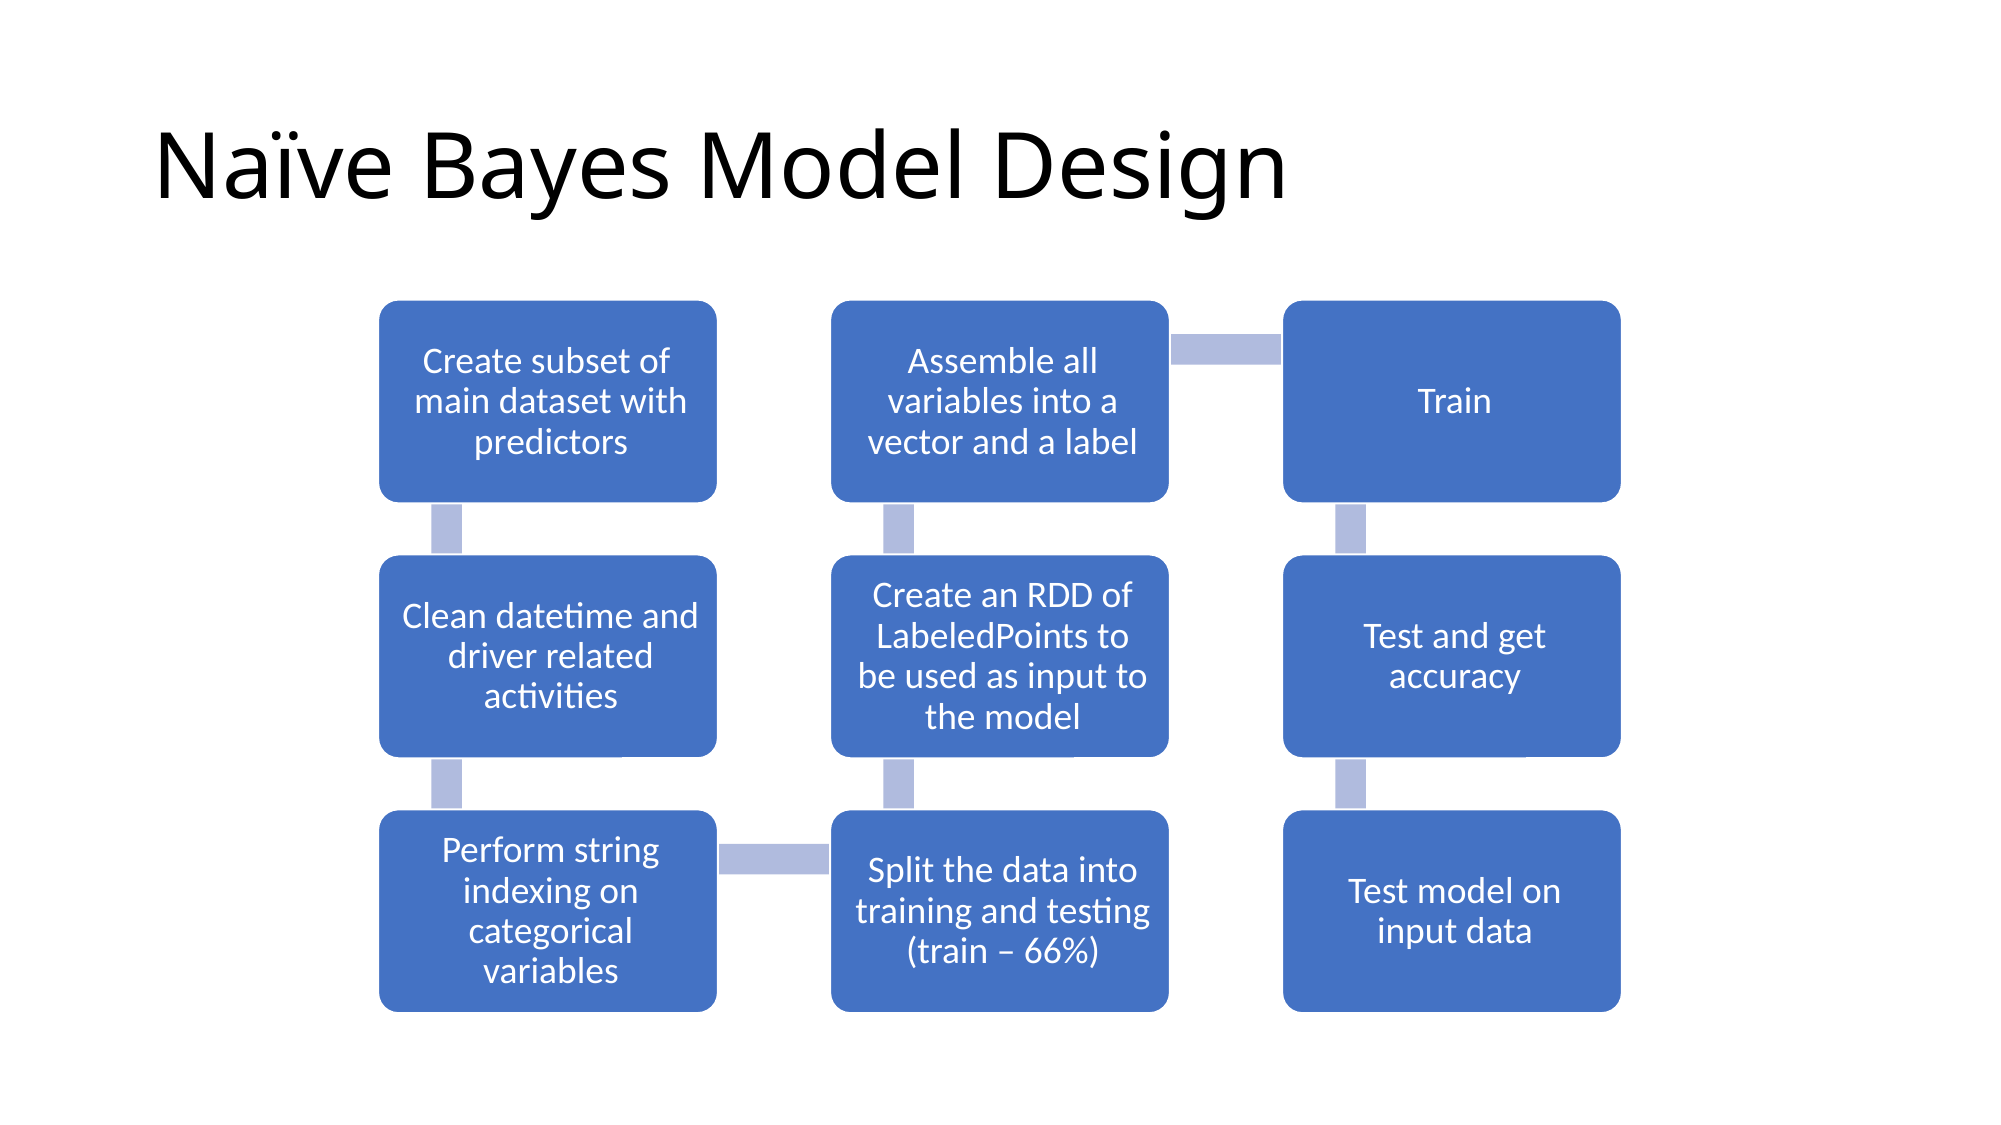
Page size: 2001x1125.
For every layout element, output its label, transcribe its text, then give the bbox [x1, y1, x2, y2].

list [137, 299, 1863, 1014]
title Naïve Bayes Model Design [137, 59, 1863, 278]
